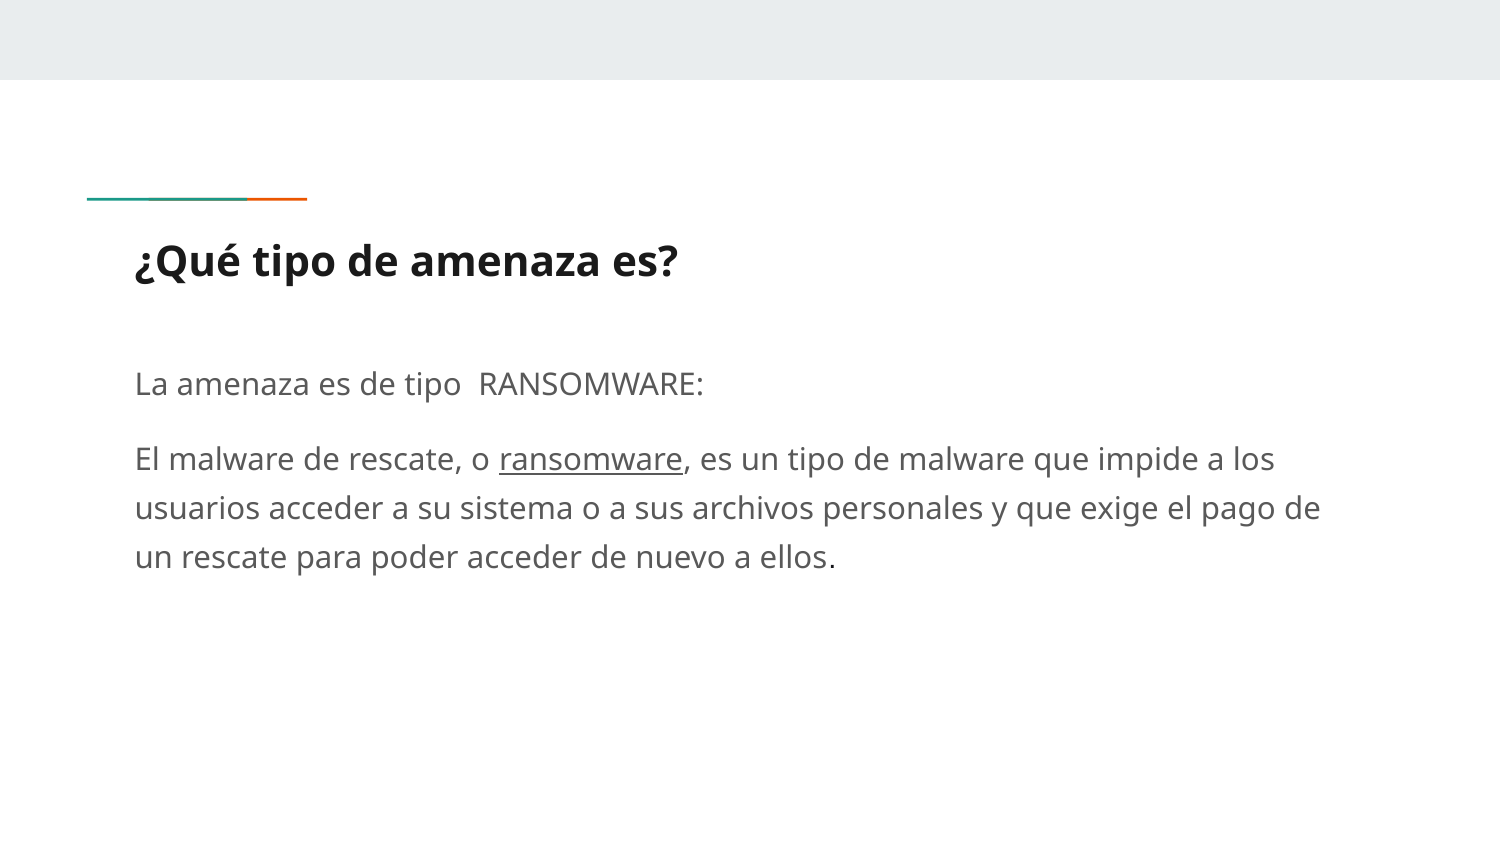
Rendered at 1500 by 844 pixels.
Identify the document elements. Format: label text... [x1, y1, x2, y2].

list La amenaza es de tipo RANSOMWARE: El malware de rescate, o ransomware, es un tipo de malware que impide a los usuarios acceder a su sistema o a sus archivos personales y que exige el pago de un rescate para poder acceder de nuevo a ellos. [119, 341, 1381, 712]
title ¿Qué tipo de amenaza es? [119, 216, 1381, 305]
